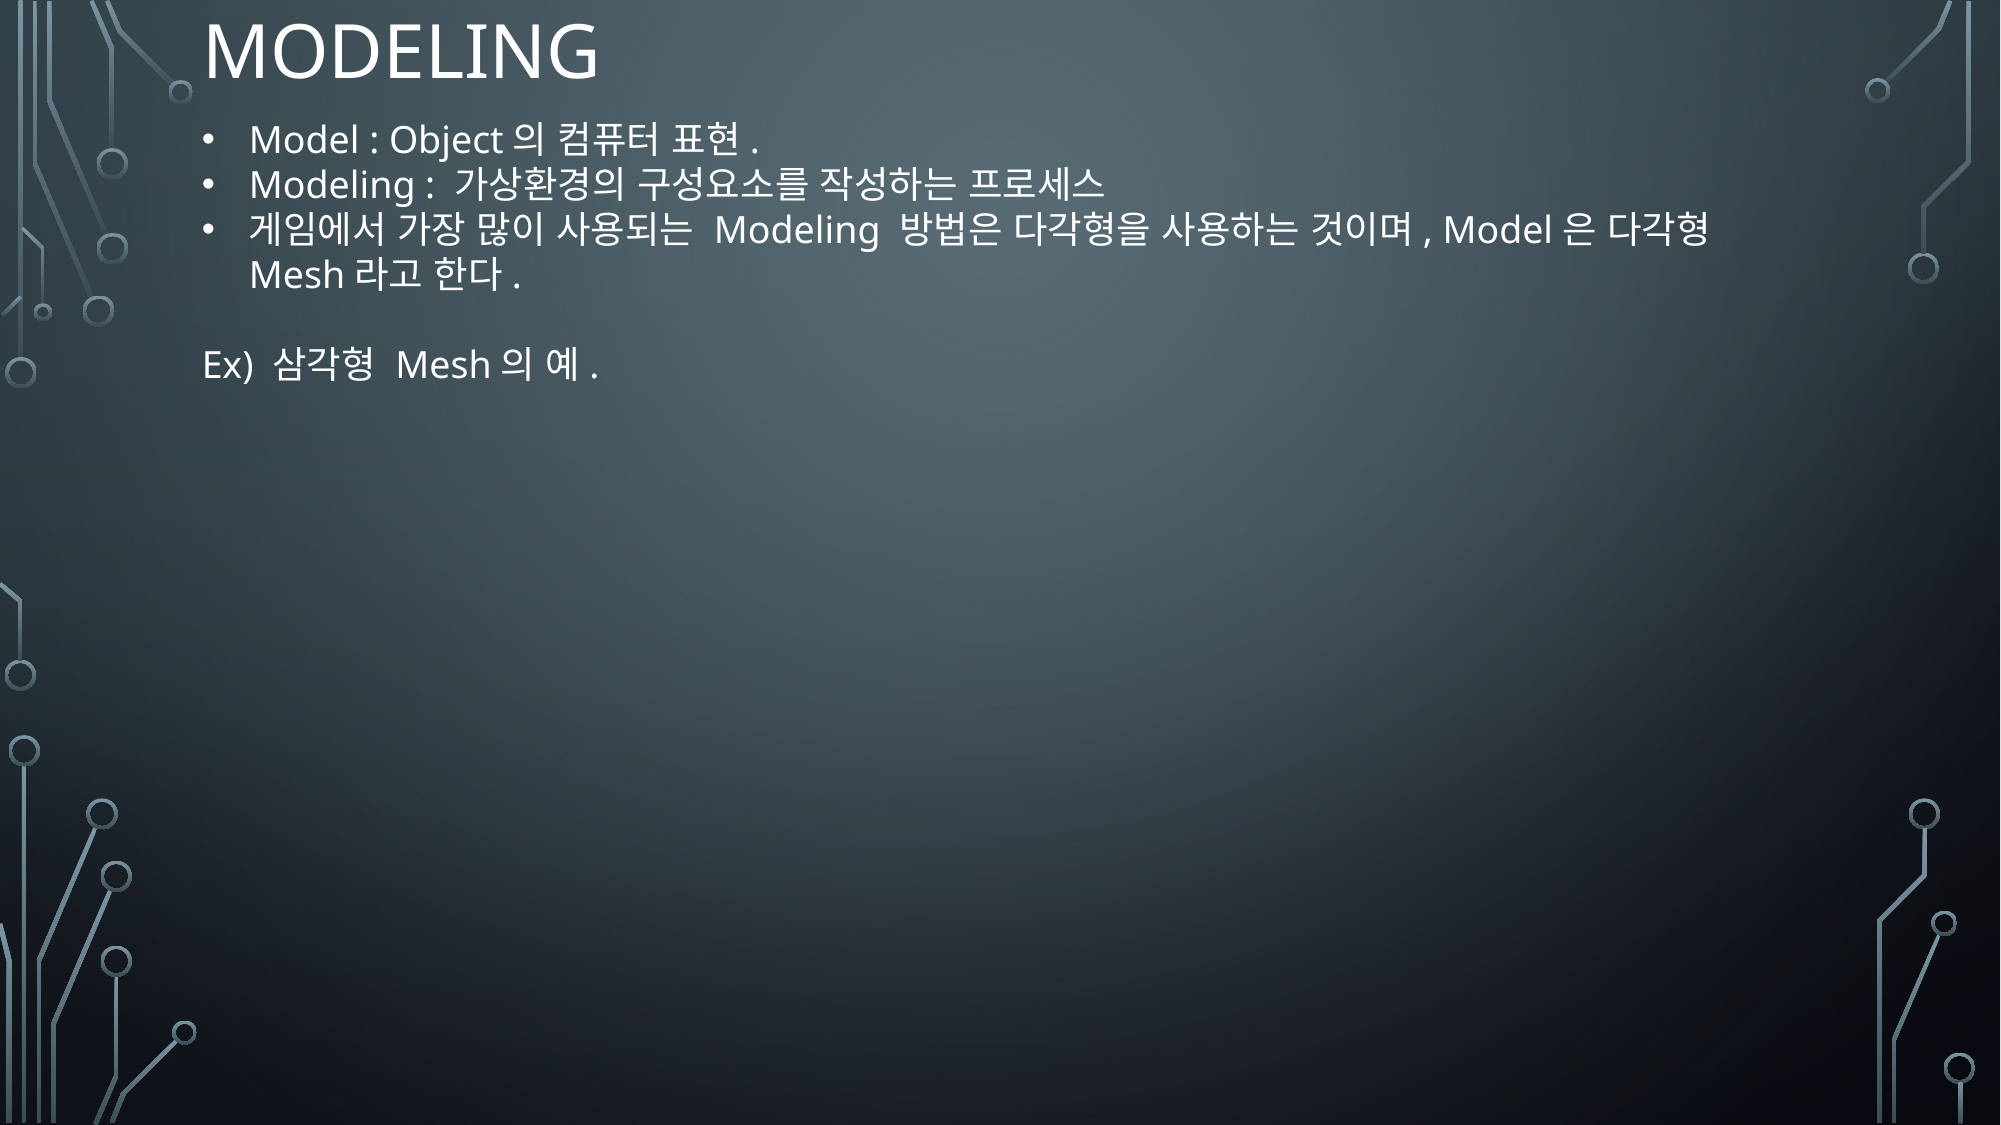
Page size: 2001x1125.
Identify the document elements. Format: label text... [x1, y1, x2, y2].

title modeling [187, 0, 1813, 108]
text_box Model : Object의 컴퓨터 표현. Modeling : 가상환경의 구성요소를 작성하는 프로세스 게임에서 가장 많이 사용되는 Modeling 방법은 다각형을 사용하는 것이며, Model은 다각형 Mesh라고 한다. Ex) 삼각형 Mesh의 예. [187, 108, 1816, 394]
